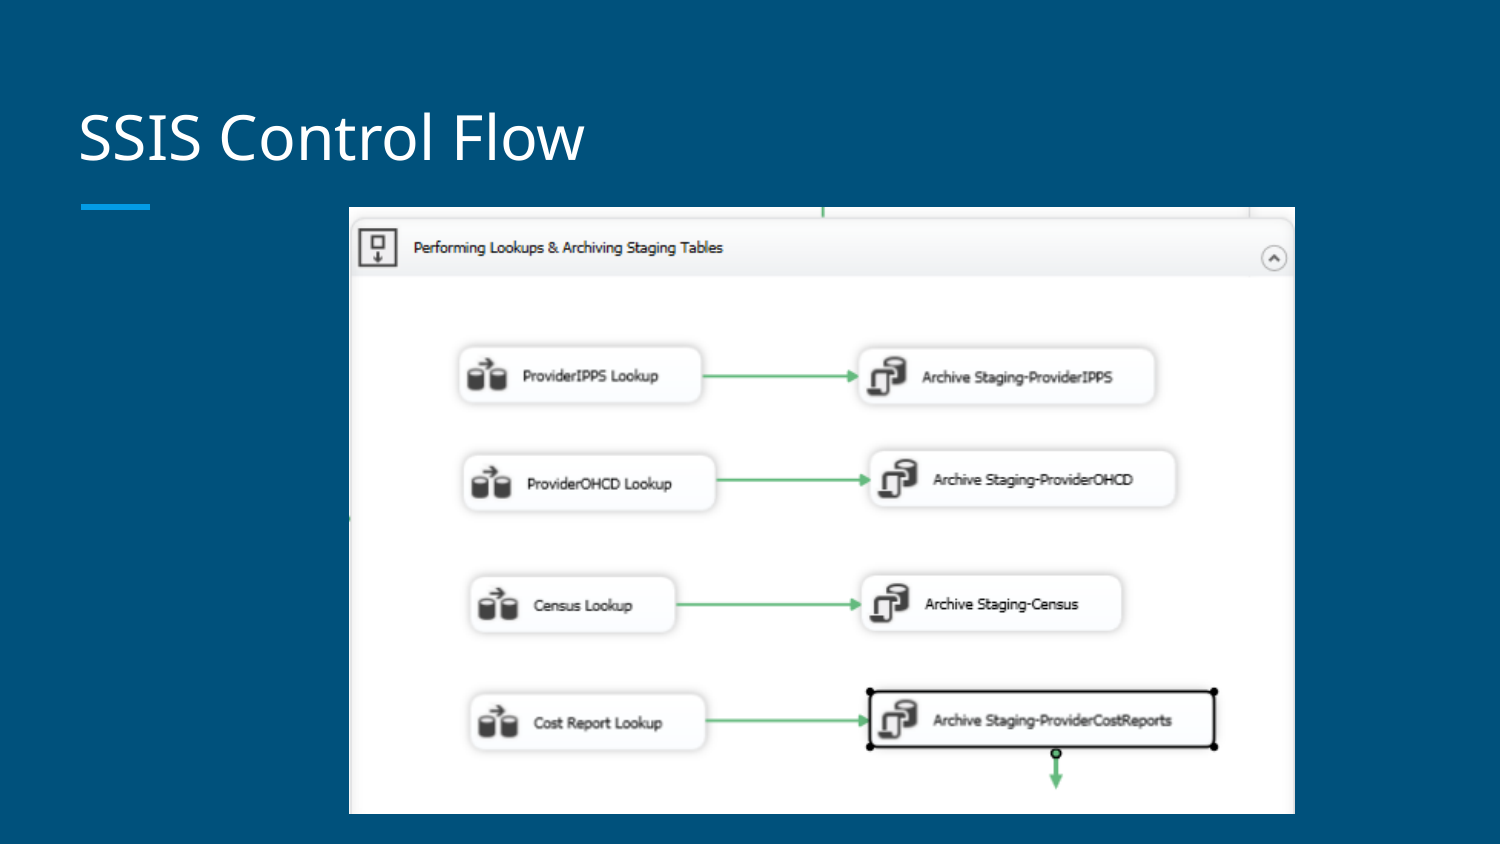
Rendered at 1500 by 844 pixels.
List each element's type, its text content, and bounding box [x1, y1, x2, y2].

picture [350, 208, 1294, 813]
title SSIS Control Flow [63, 75, 1437, 188]
